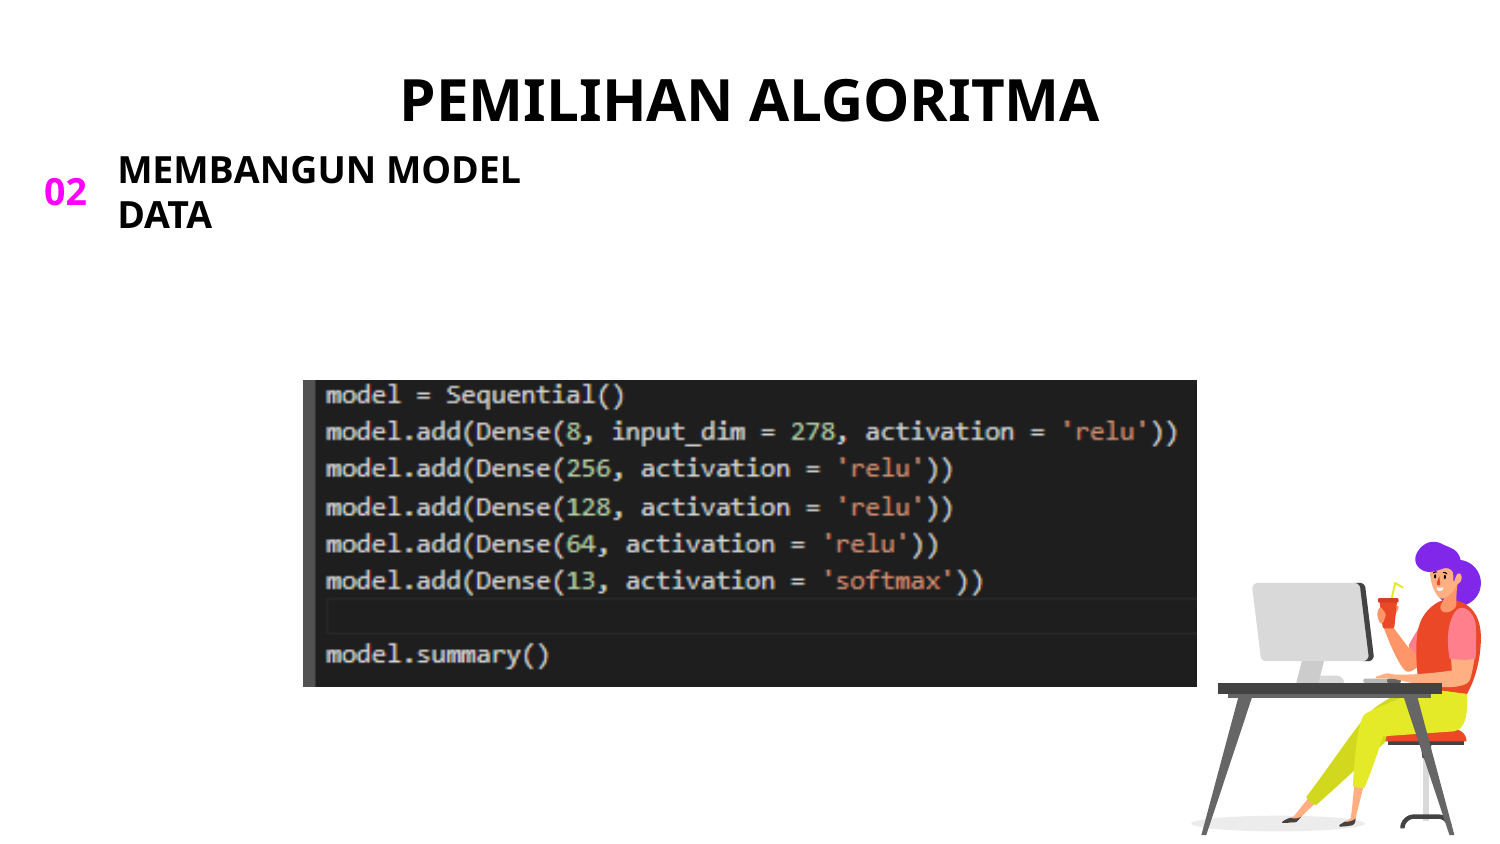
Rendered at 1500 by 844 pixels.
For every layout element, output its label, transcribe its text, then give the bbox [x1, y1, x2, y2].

picture [303, 379, 1197, 687]
title PEMILIHAN ALGORITMA [75, 67, 1425, 129]
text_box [27, 163, 780, 361]
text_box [1191, 541, 1482, 836]
